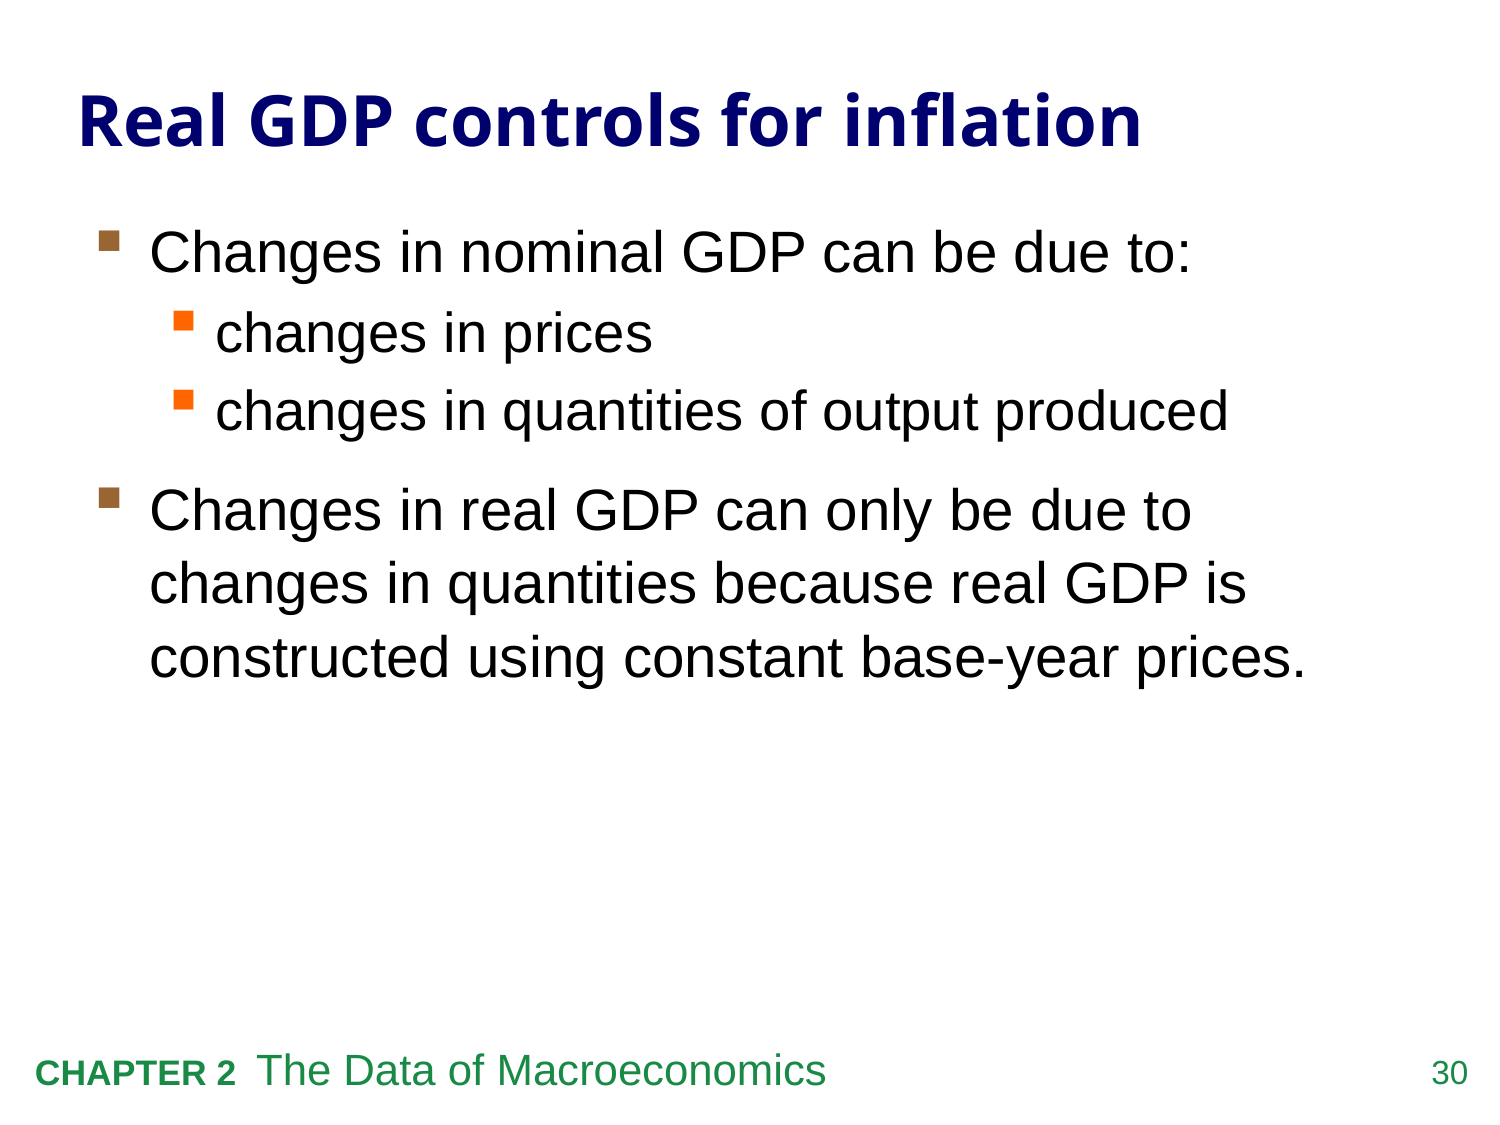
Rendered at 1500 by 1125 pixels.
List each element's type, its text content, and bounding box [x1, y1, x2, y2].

title Real GDP controls for inflation [76, 38, 1430, 193]
list Changes in nominal GDP can be due to: changes in prices changes in quantities of output produced Changes in real GDP can only be due to changes in quantities because real GDP is constructed using constant base-year prices. [78, 203, 1425, 1005]
